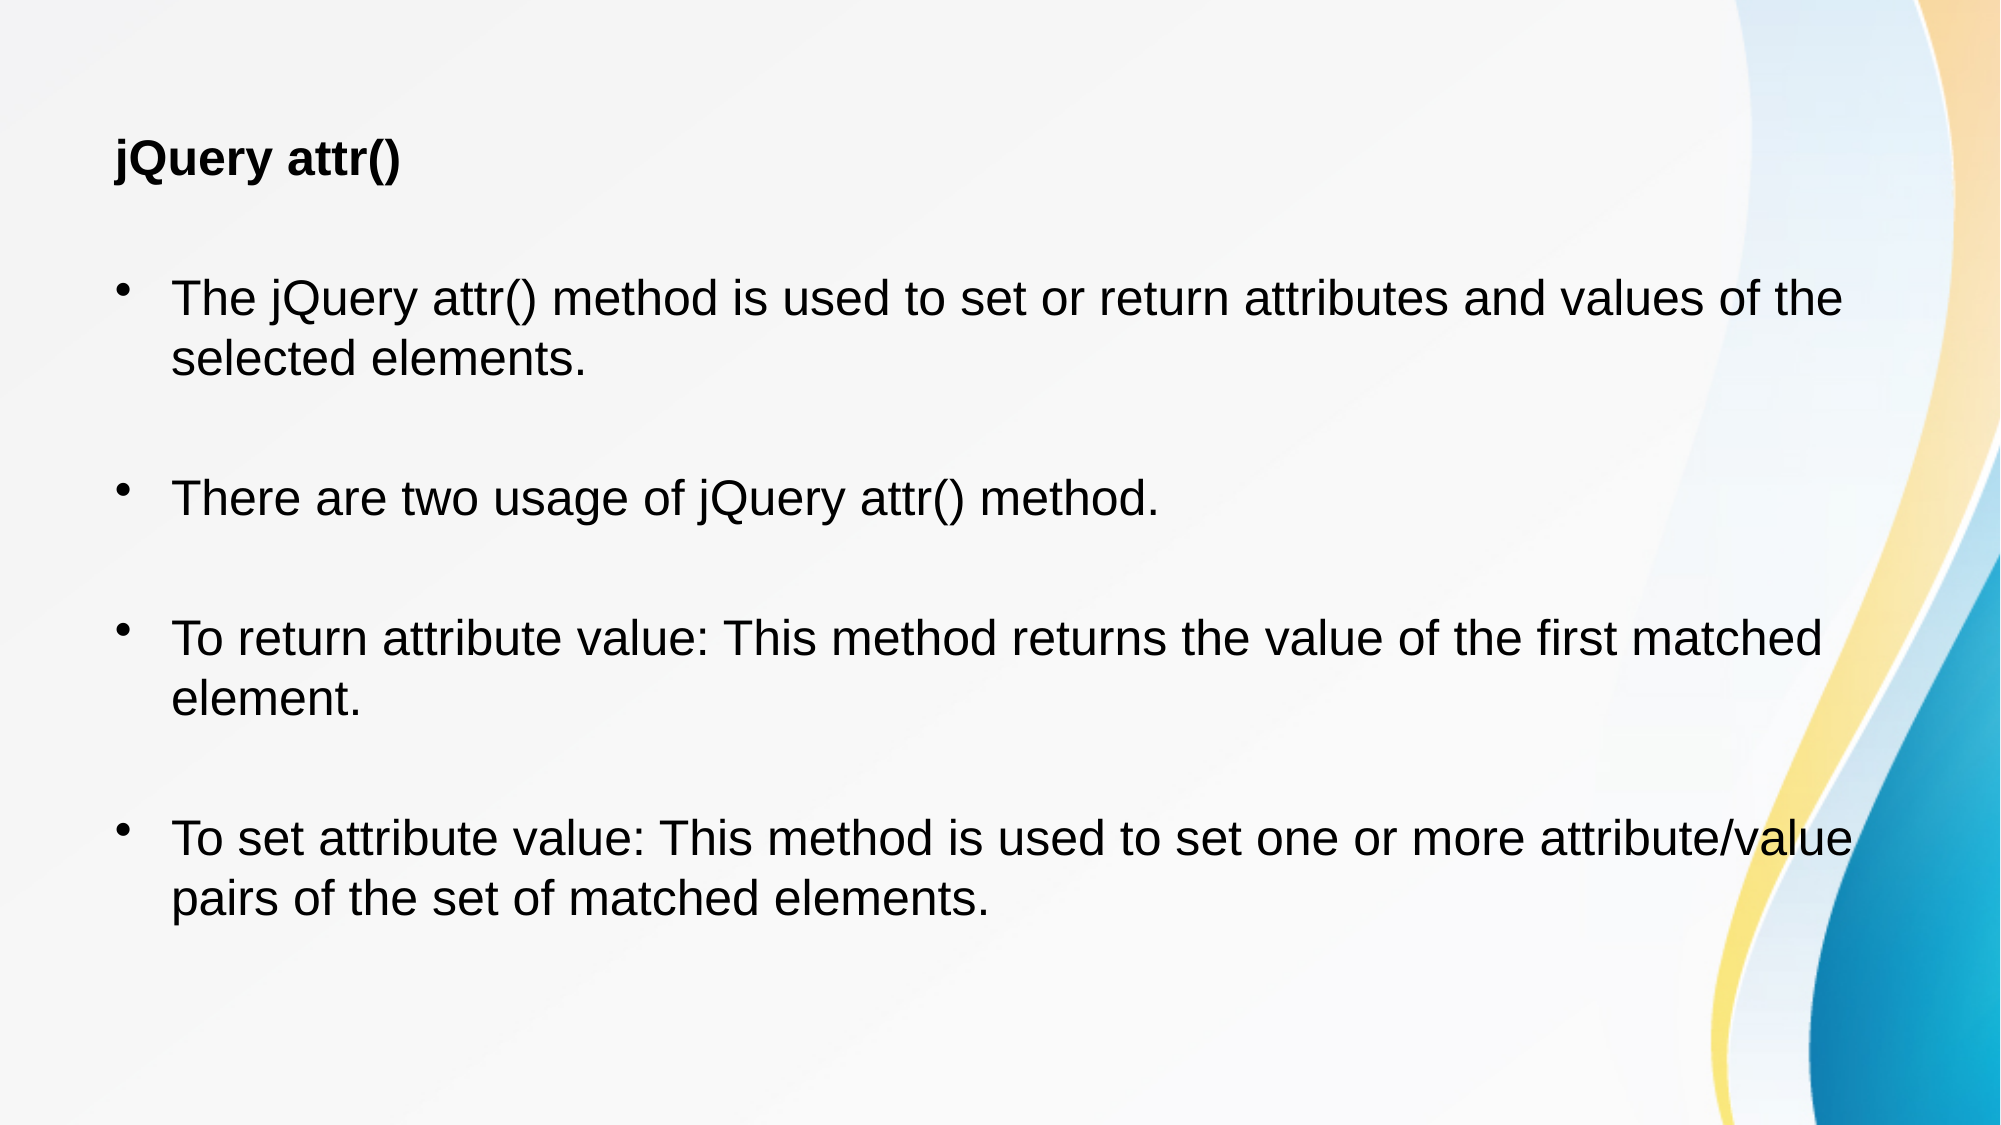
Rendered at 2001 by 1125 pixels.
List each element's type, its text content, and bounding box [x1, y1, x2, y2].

list jQuery attr() The jQuery attr() method is used to set or return attributes and values of the selected elements. There are two usage of jQuery attr() method. To return attribute value: This method returns the value of the first matched element. To set attribute value: This method is used to set one or more attribute/value pairs of the set of matched elements. [99, 117, 1901, 1084]
picture [0, 0, 2001, 1125]
